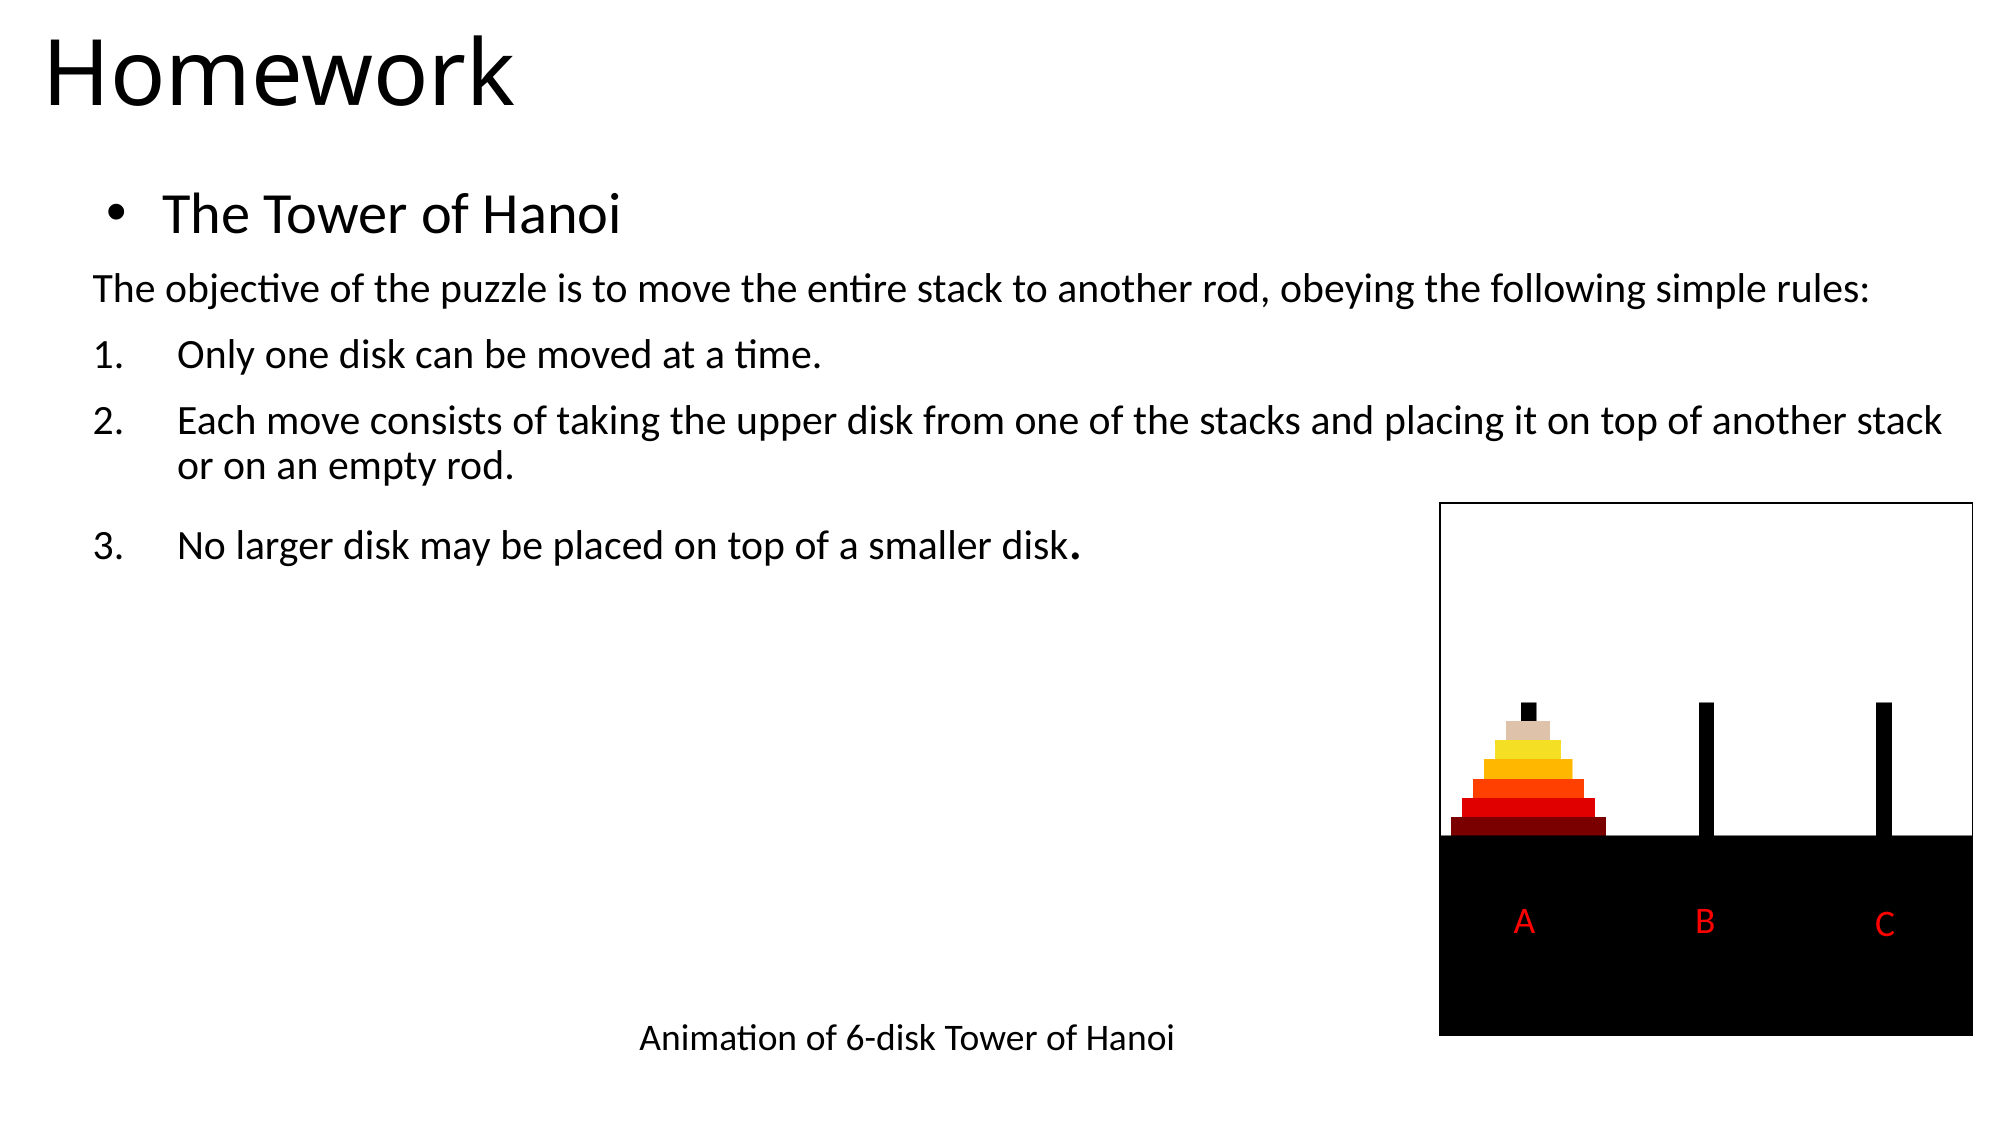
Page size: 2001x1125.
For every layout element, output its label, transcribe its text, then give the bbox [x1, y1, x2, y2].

title Homework [27, 6, 1752, 224]
picture [1439, 502, 1973, 1036]
text_box Animation of 6-disk Tower of Hanoi [624, 1005, 1199, 1066]
list The Tower of Hanoi The objective of the puzzle is to move the entire stack to another rod, obeying the following simple rules: Only one disk can be moved at a time. Each move consists of taking the upper disk from one of the stacks and placing it on top of another stack or on an empty rod. No larger disk may be placed on top of a smaller disk. [77, 175, 1973, 1005]
